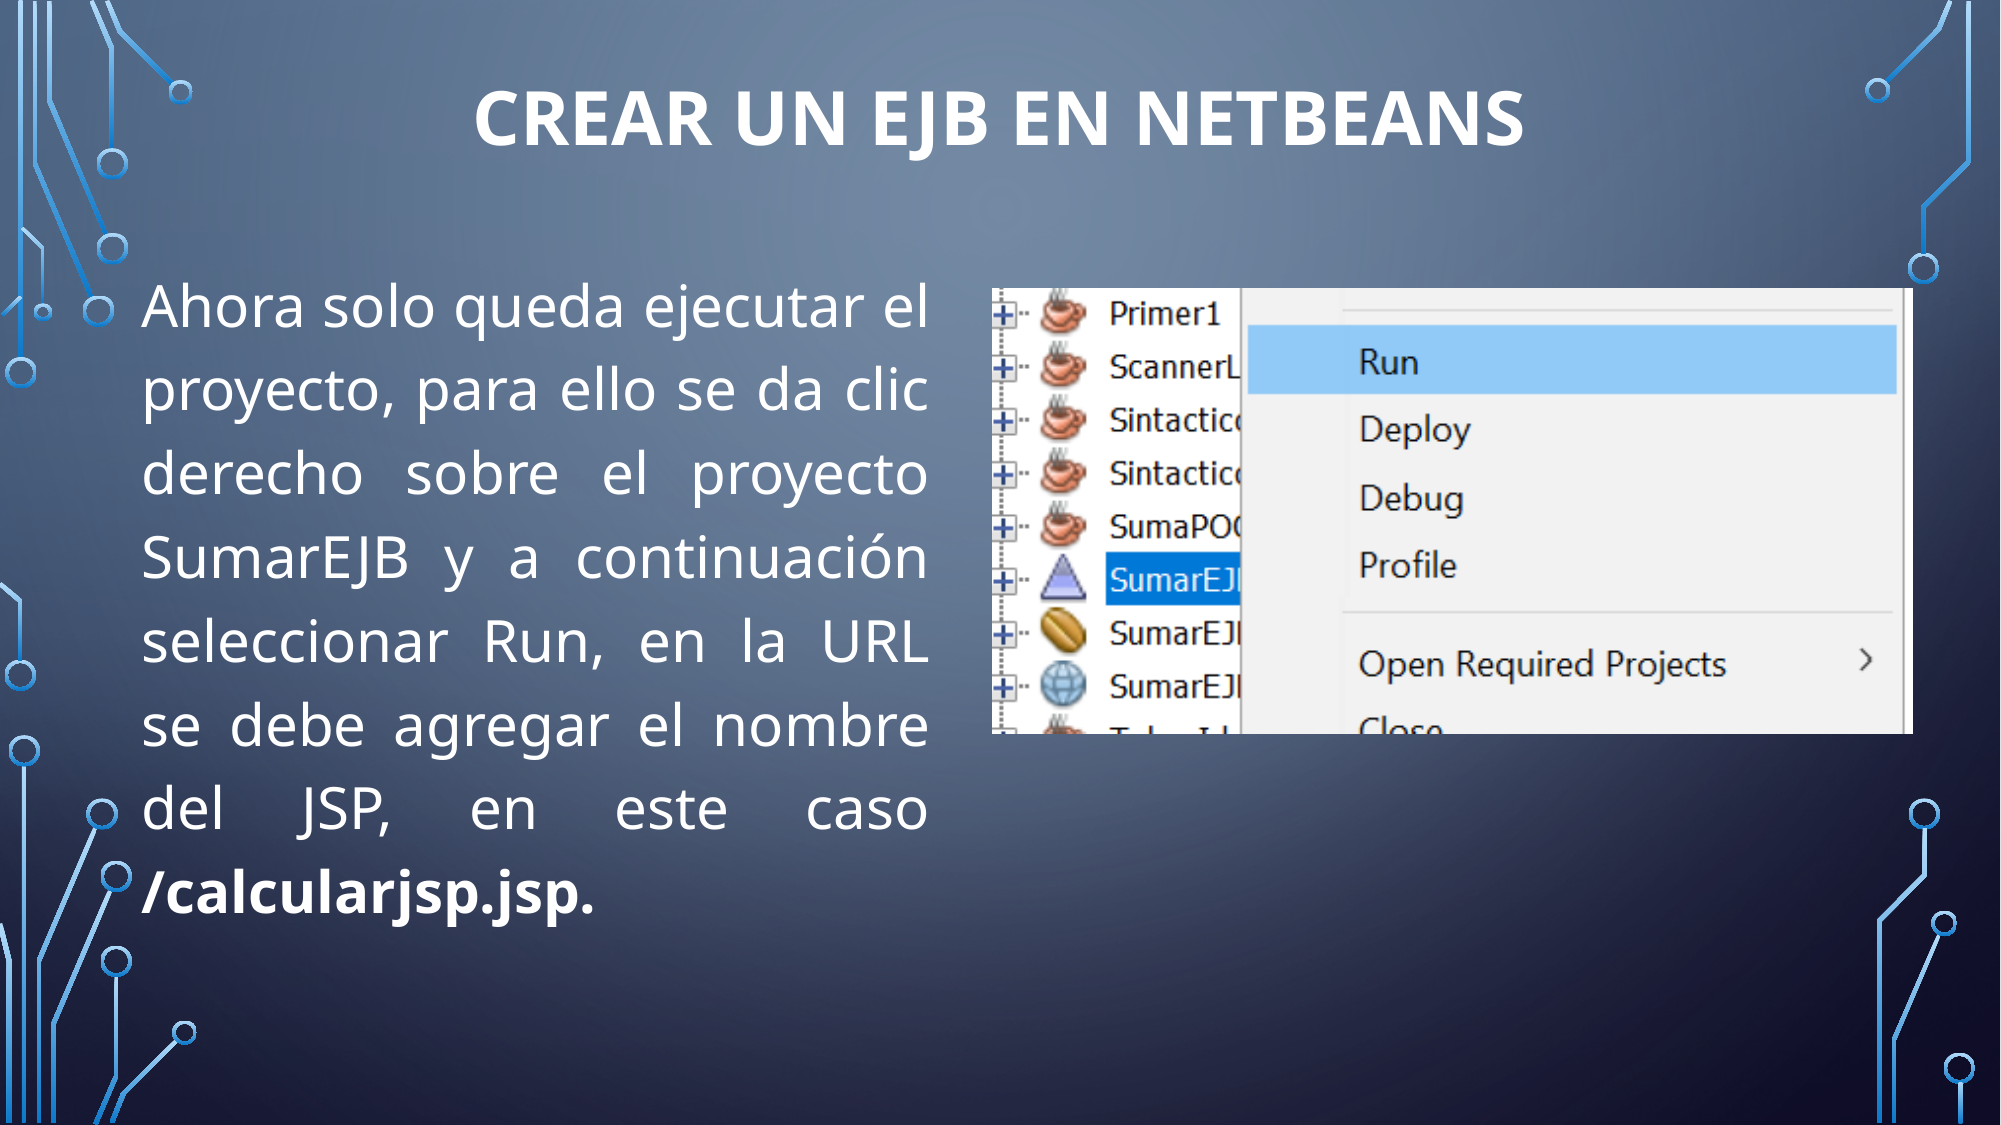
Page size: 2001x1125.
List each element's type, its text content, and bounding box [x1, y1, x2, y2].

title CREAR UN EJB EN NETBEANS [187, 53, 1813, 189]
list Ahora solo queda ejecutar el proyecto, para ello se da clic derecho sobre el proyecto SumarEJB y a continuación seleccionar Run, en la URL se debe agregar el nombre del JSP, en este caso /calcularjsp.jsp. [126, 247, 946, 1072]
picture [992, 288, 1913, 734]
